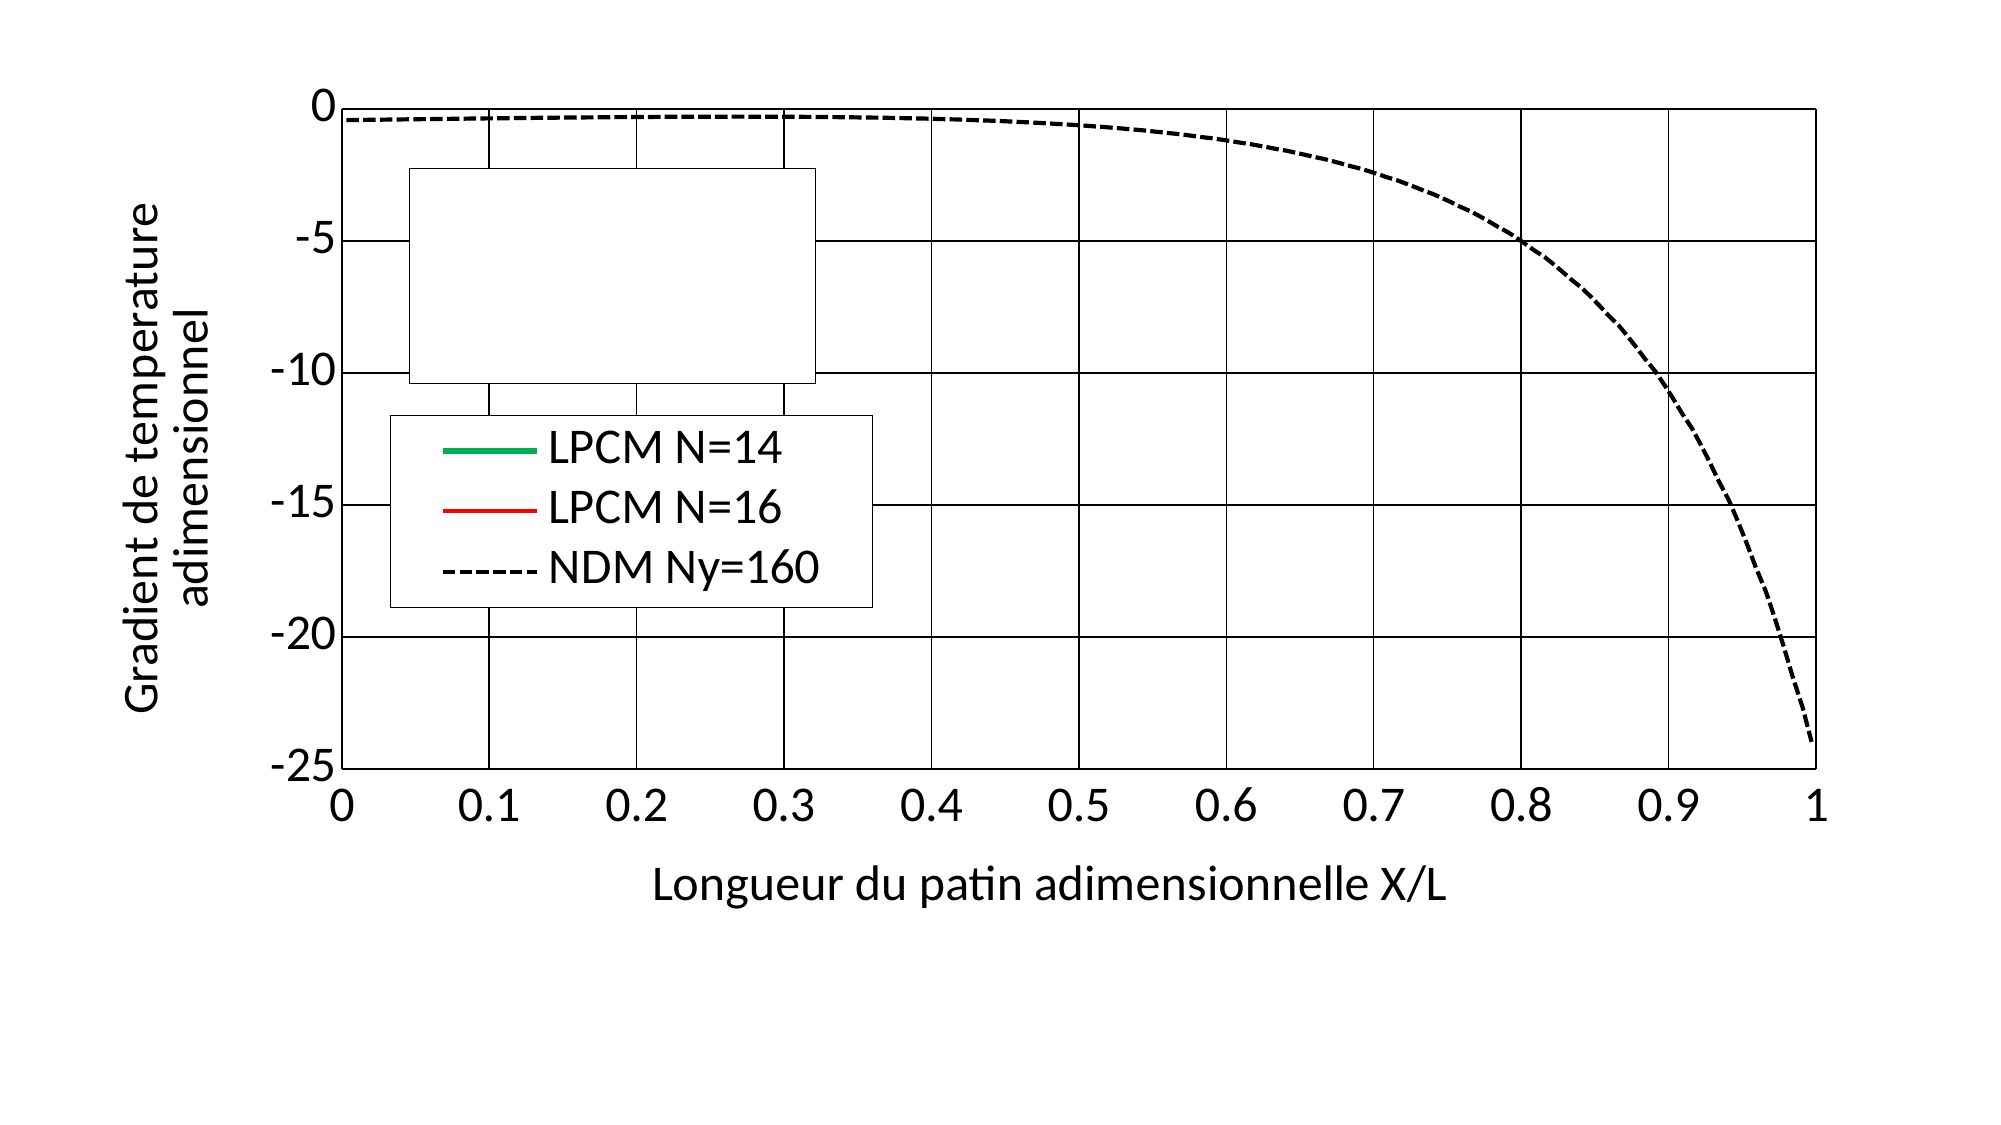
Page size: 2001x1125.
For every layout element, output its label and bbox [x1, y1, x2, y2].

text_box [80, 42, 1853, 929]
